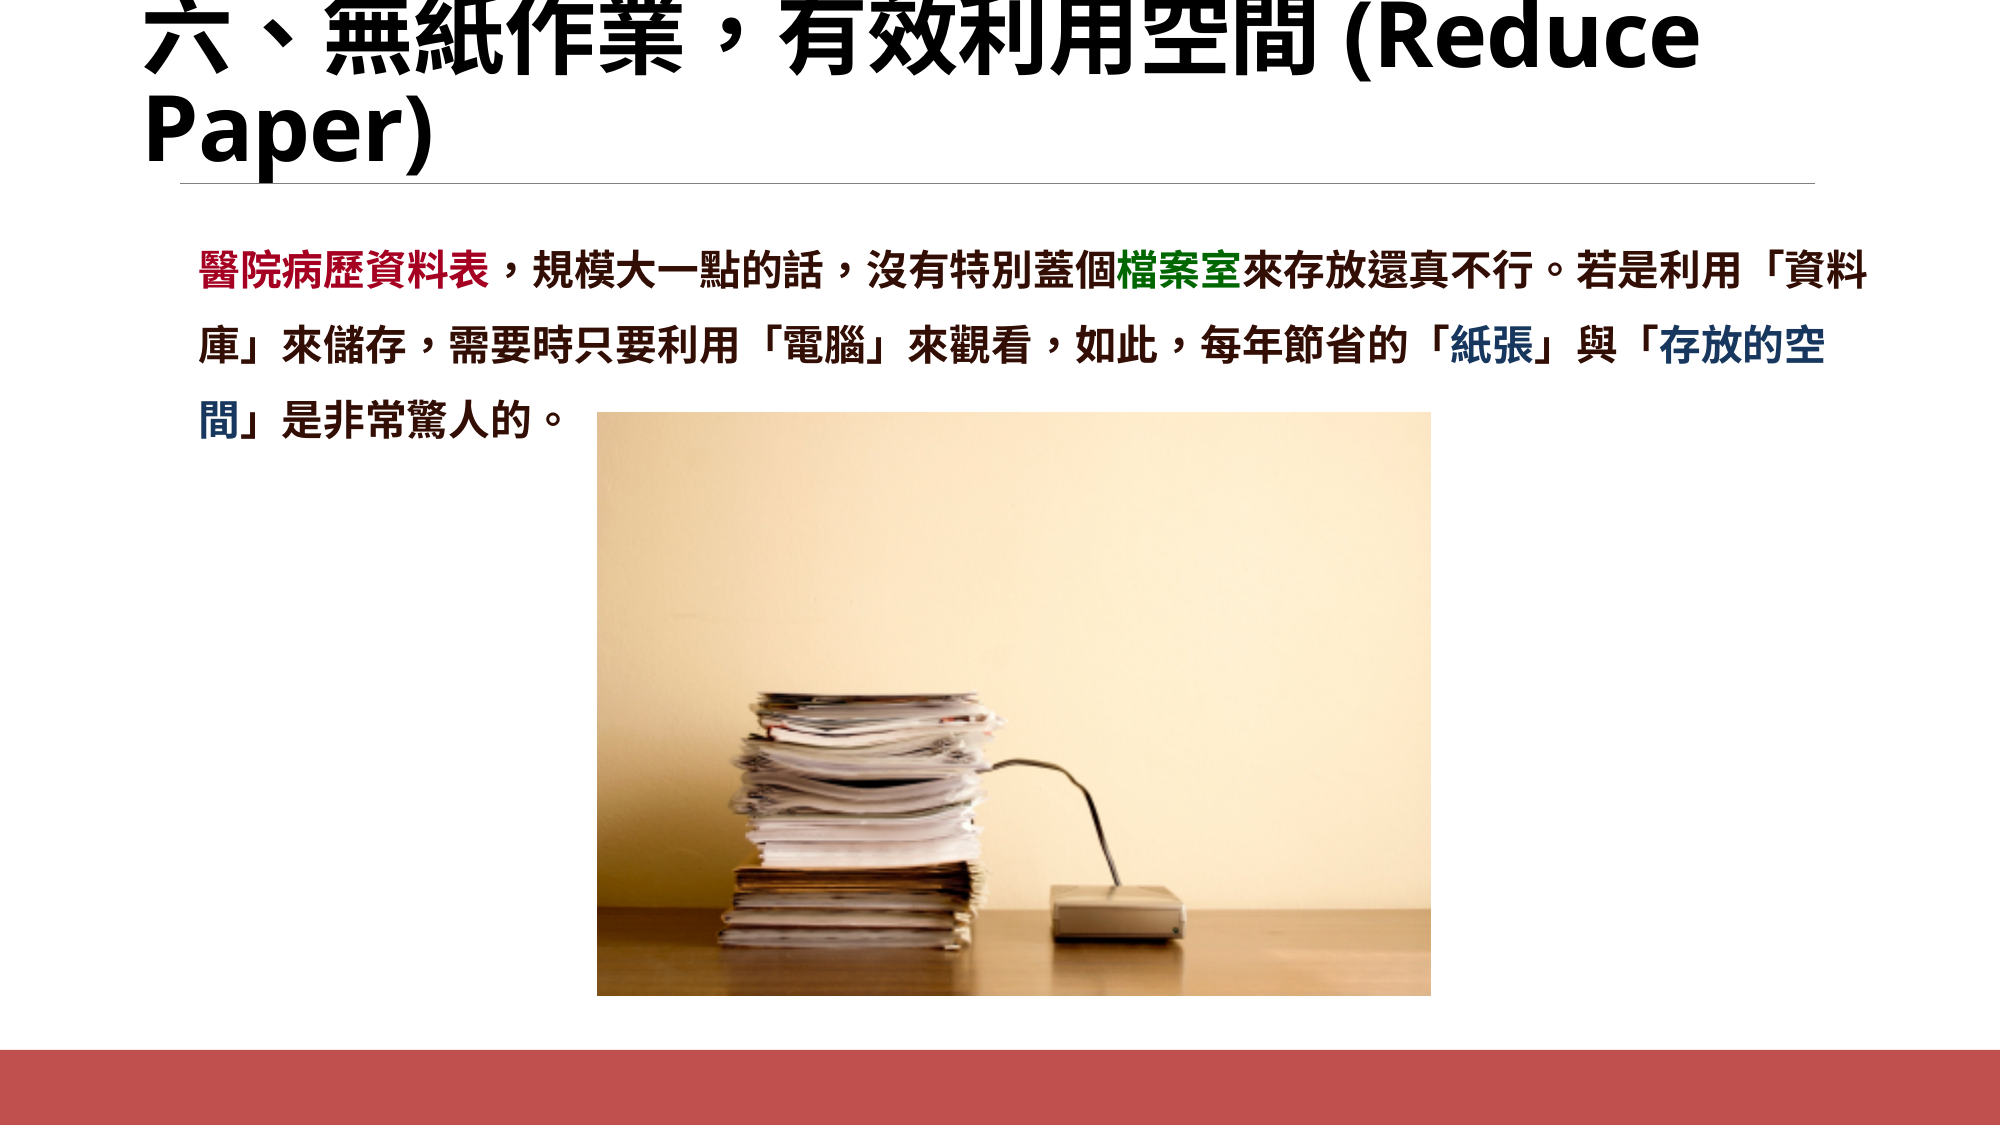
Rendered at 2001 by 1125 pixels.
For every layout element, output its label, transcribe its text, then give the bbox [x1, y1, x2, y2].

text_box 醫院病歷資料表，規模大一點的話，沒有特別蓋個檔案室來存放還真不行。若是利用「資料庫」來儲存，需要時只要利用「電腦」來觀看，如此，每年節省的「紙張」與「存放的空間」是非常驚人的。 [183, 210, 1912, 451]
picture [596, 411, 1431, 997]
title 六、無紙作業，有效利用空間(Reduce Paper) [126, 0, 2000, 188]
